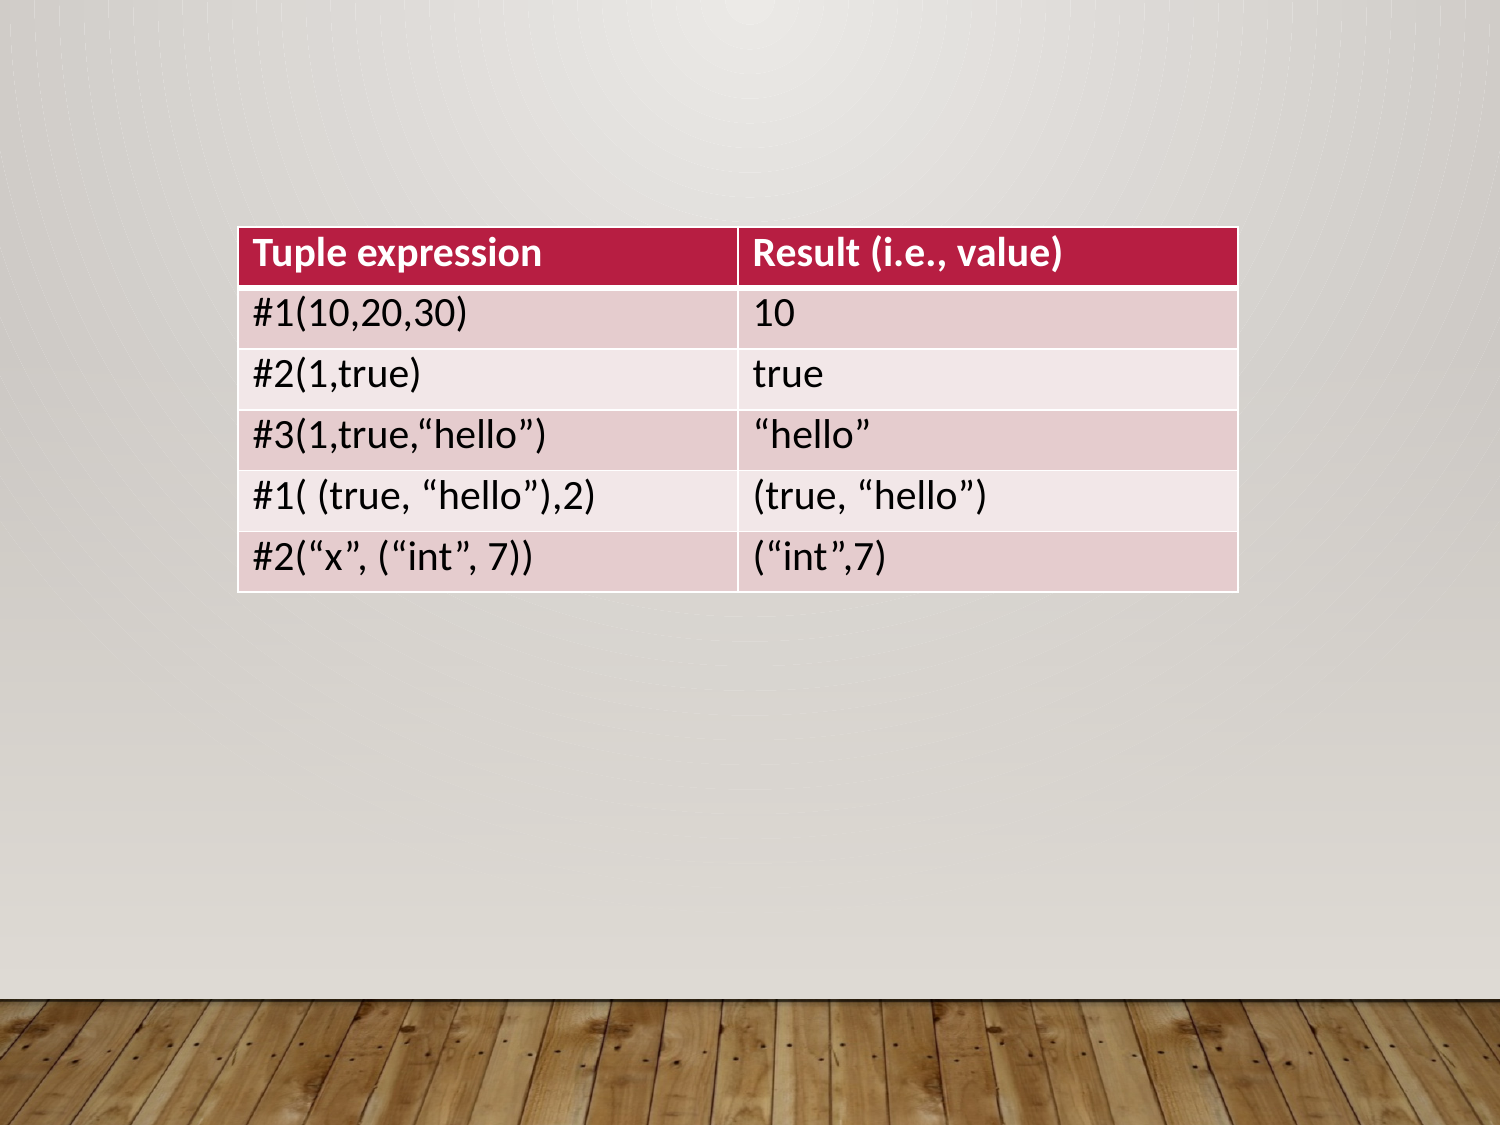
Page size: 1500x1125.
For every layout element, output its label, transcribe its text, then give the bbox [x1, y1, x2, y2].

table_cell 10 [739, 291, 1237, 348]
table_cell #2(“x”, (“int”, 7)) [239, 532, 737, 591]
table_cell “hello” [739, 411, 1237, 470]
table_cell (“int”,7) [739, 532, 1237, 591]
table_cell (true, “hello”) [739, 471, 1237, 531]
table_header Result (i.e., value) [739, 228, 1237, 285]
table_cell true [739, 350, 1237, 409]
table_cell #1(10,20,30) [239, 291, 737, 348]
picture [0, 999, 1500, 1125]
table_header Tuple expression [239, 228, 737, 285]
table_cell #3(1,true,“hello”) [239, 411, 737, 470]
table_cell #2(1,true) [239, 350, 737, 409]
table_cell #1( (true, “hello”),2) [239, 471, 737, 531]
